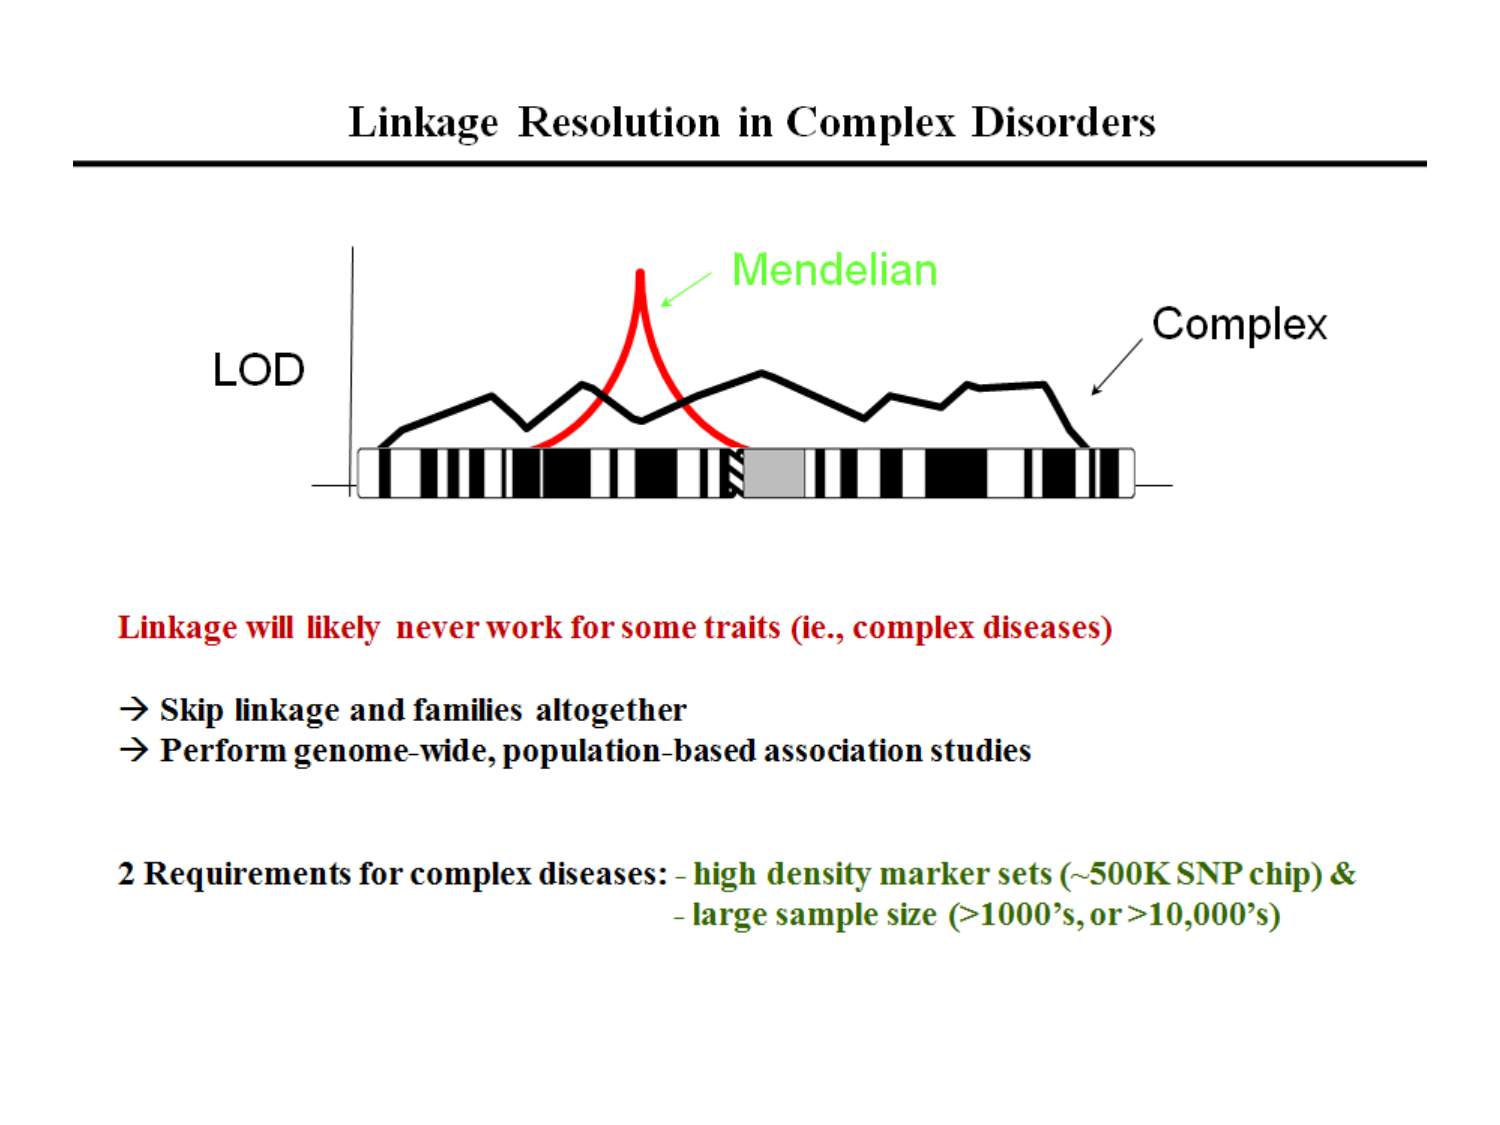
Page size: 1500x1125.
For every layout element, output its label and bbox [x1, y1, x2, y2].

picture [73, 57, 1427, 1068]
